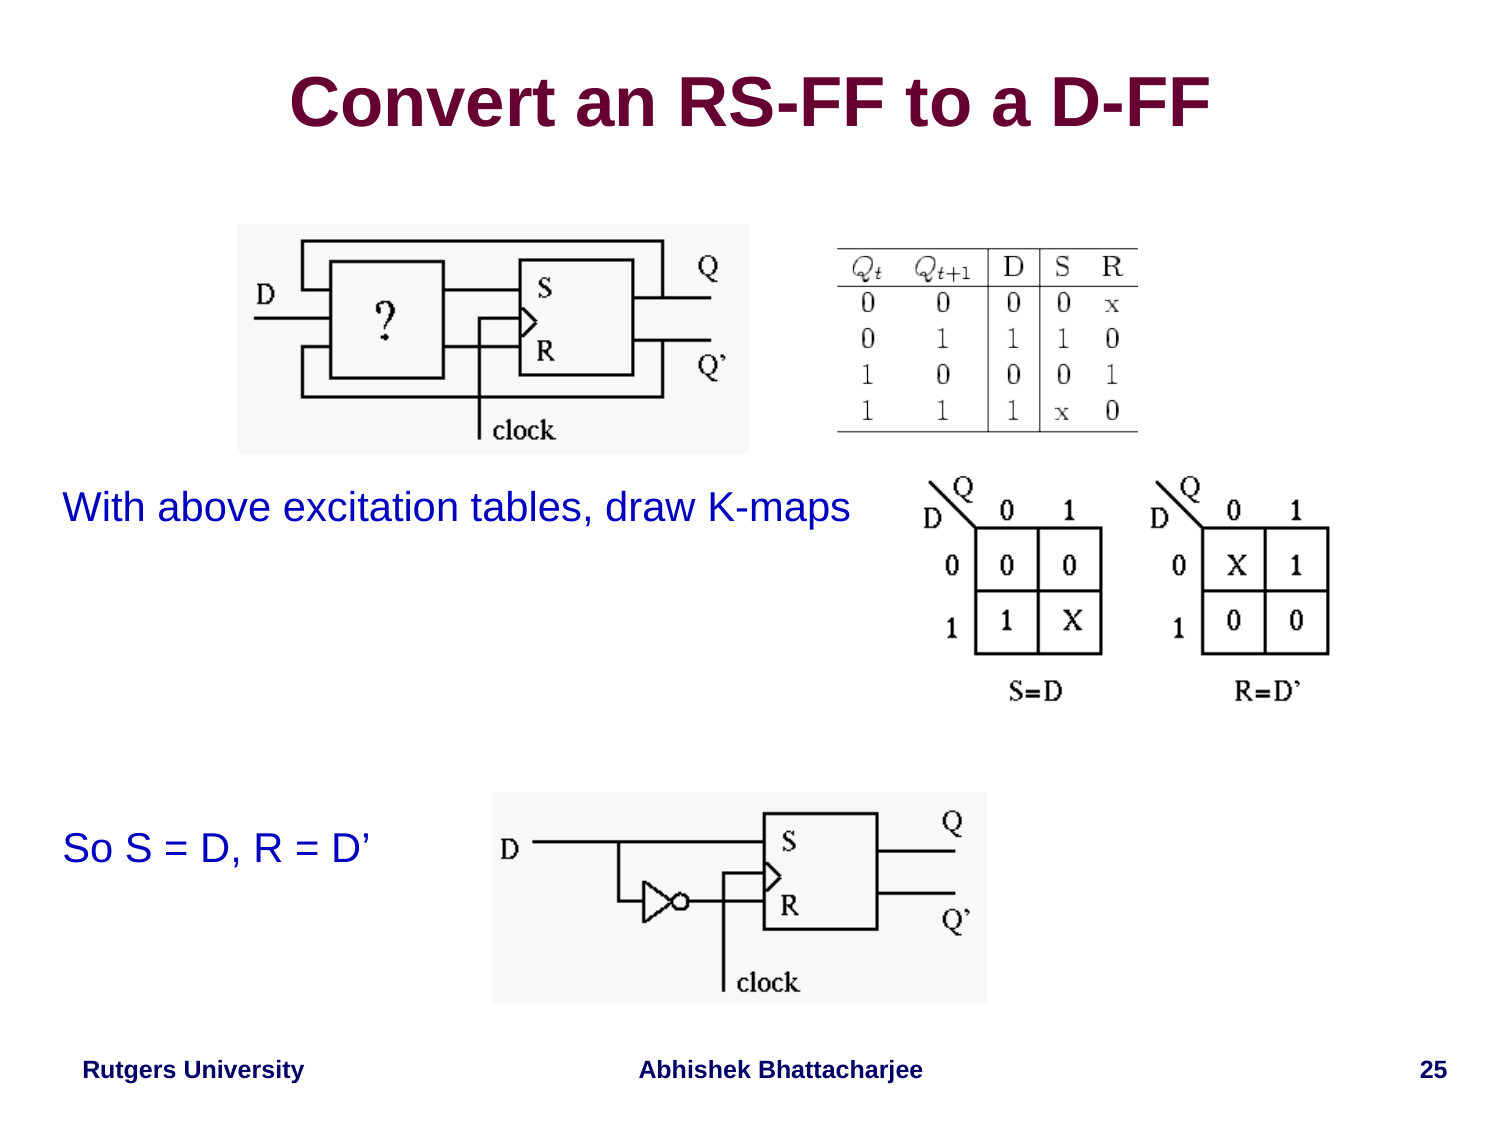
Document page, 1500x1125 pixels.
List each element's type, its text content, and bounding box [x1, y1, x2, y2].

title Convert an RS-FF to a D-FF [46, 40, 1456, 169]
picture [237, 224, 1138, 454]
picture [904, 456, 1350, 709]
picture [492, 791, 987, 1004]
list With above excitation tables, draw K-maps So S = D, R = D’ [47, 199, 1463, 1026]
